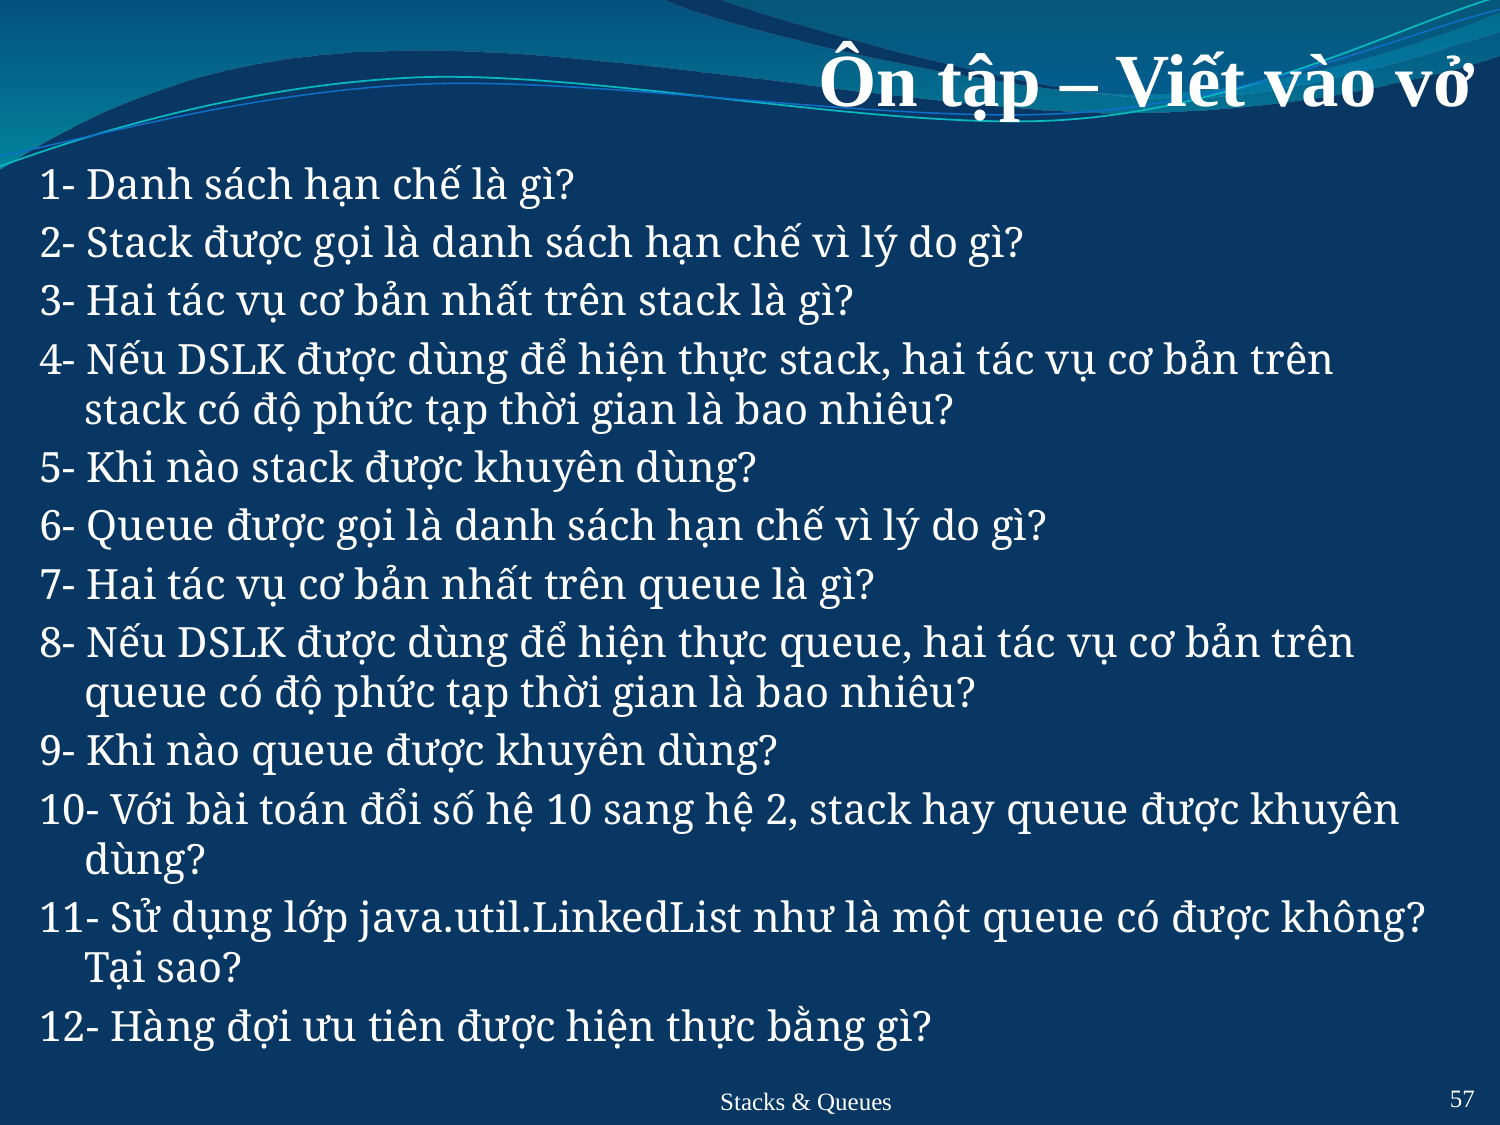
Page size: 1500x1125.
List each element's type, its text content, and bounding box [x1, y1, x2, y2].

slide_number 57 [1387, 1074, 1475, 1113]
footer Stacks & Queues [437, 1074, 1175, 1116]
title Ôn tập – Viết vào vở [75, 12, 1475, 122]
list 1- Danh sách hạn chế là gì? 2- Stack được gọi là danh sách hạn chế vì lý do gì? 3- Hai tác vụ cơ bản nhất trên stack là gì? 4- Nếu DSLK được dùng để hiện thực stack, hai tác vụ cơ bản trên stack có độ phức tạp thời gian là bao nhiêu? 5- Khi nào stack được khuyên dùng? 6- Queue được gọi là danh sách hạn chế vì lý do gì? 7- Hai tác vụ cơ bản nhất trên queue là gì? 8- Nếu DSLK được dùng để hiện thực queue, hai tác vụ cơ bản trên queue có độ phức tạp thời gian là bao nhiêu? 9- Khi nào queue được khuyên dùng? 10- Với bài toán đổi số hệ 10 sang hệ 2, stack hay queue được khuyên dùng? 11- Sử dụng lớp java.util.LinkedList như là một queue có được không? Tại sao? 12- Hàng đợi ưu tiên được hiện thực bằng gì? [24, 149, 1450, 983]
